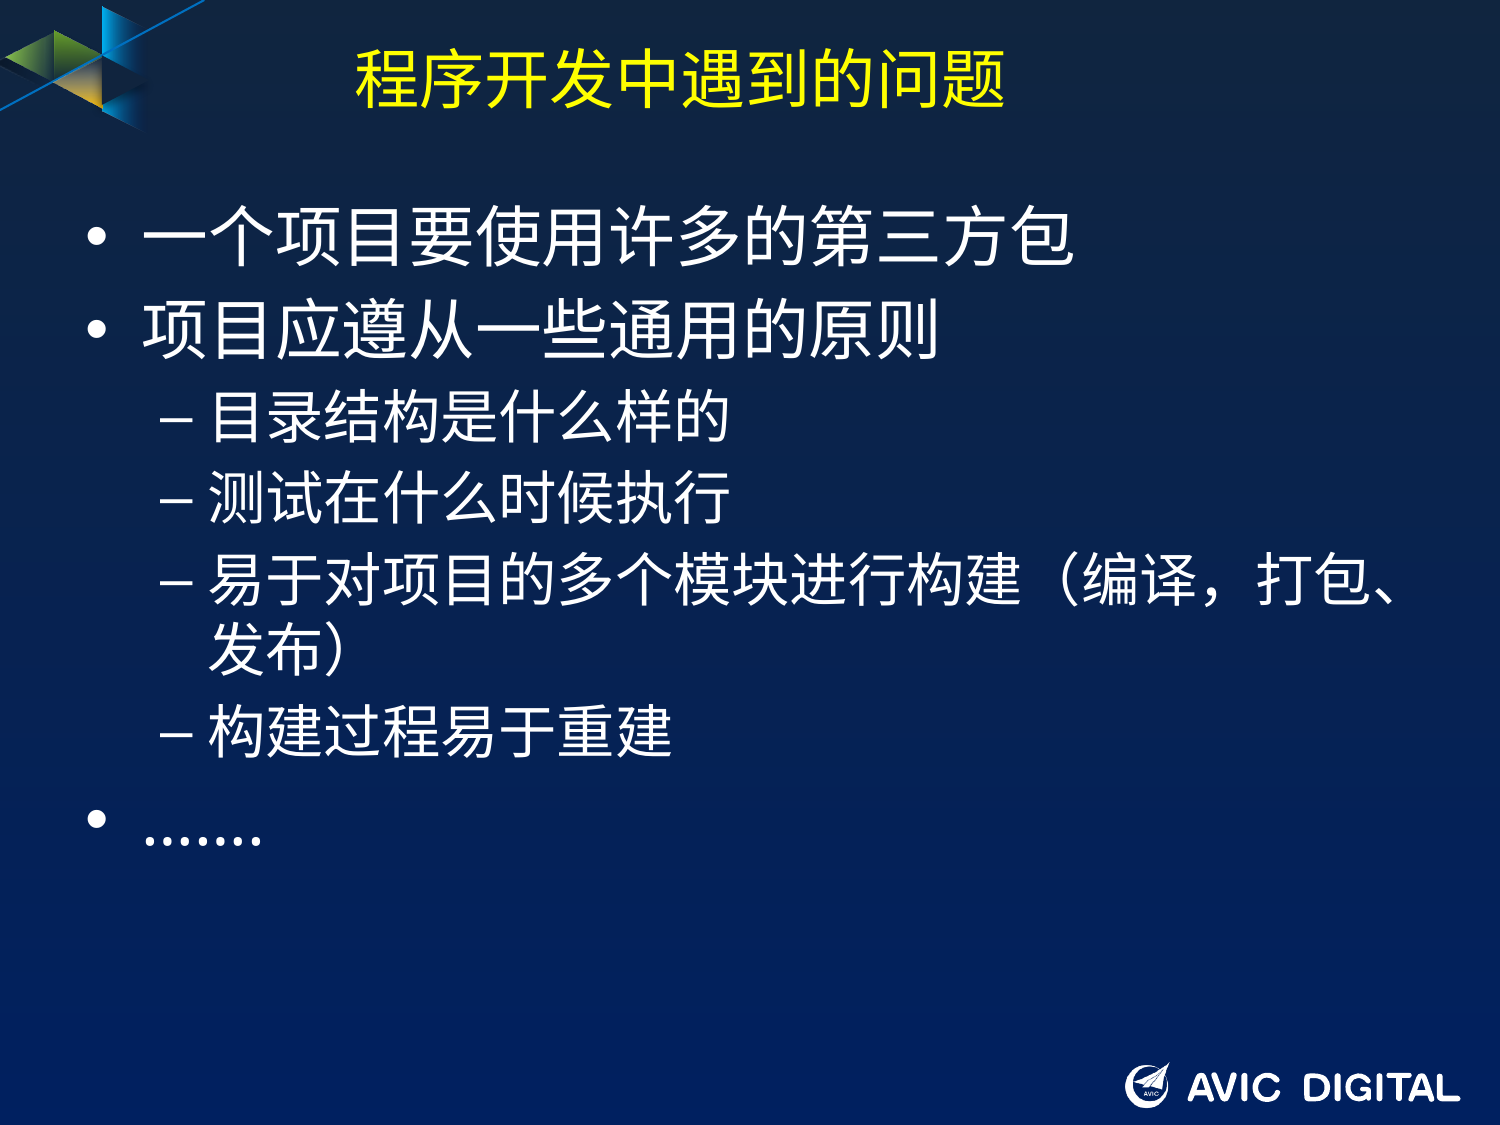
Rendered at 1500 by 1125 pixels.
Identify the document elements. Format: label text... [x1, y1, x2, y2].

title 程序开发中遇到的问题 [5, 31, 1356, 125]
list 一个项目要使用许多的第三方包 项目应遵从一些通用的原则 目录结构是什么样的 测试在什么时候执行 易于对项目的多个模块进行构建（编译，打包、发布） 构建过程易于重建 ……. [70, 187, 1454, 930]
picture [1116, 1058, 1180, 1110]
